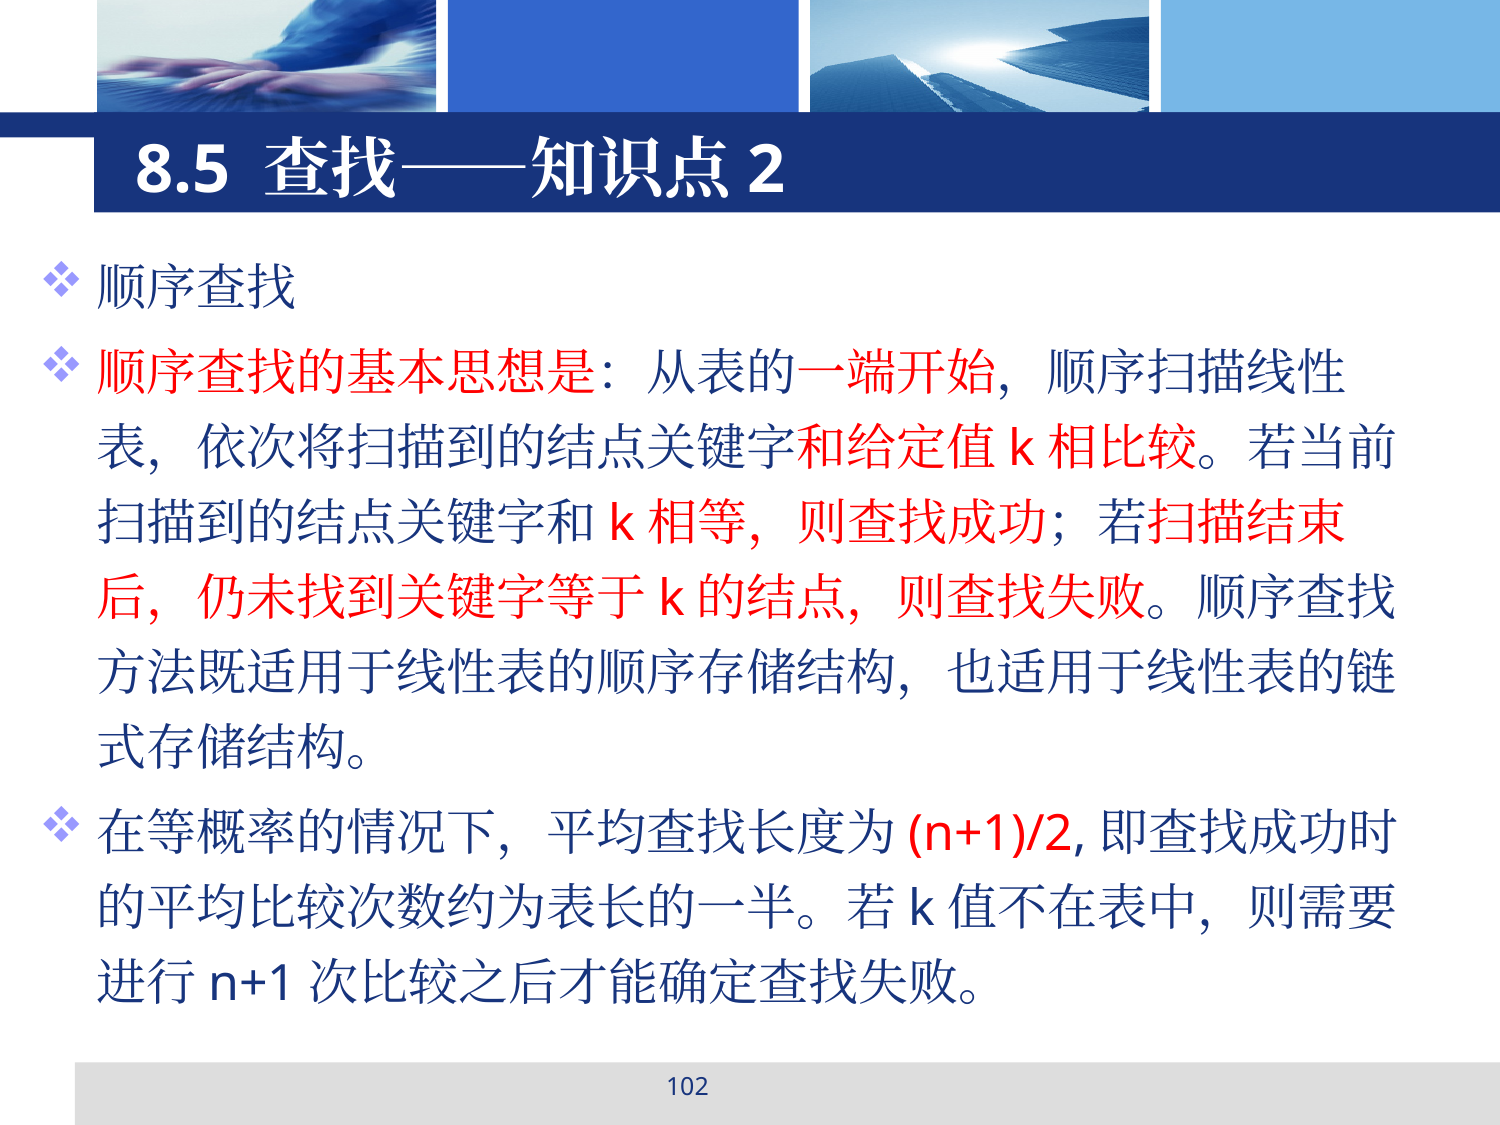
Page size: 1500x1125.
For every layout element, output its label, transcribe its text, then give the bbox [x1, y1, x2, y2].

slide_number 102 [512, 1062, 863, 1116]
title 8.5 查找——知识点2 [120, 120, 1400, 213]
list 顺序查找 顺序查找的基本思想是：从表的一端开始，顺序扫描线性表，依次将扫描到的结点关键字和给定值k相比较。若当前扫描到的结点关键字和k相等，则查找成功；若扫描结束后，仍未找到关键字等于k的结点，则查找失败。顺序查找方法既适用于线性表的顺序存储结构，也适用于线性表的链式存储结构。 在等概率的情况下，平均查找长度为(n+1)/2,即查找成功时的平均比较次数约为表长的一半。若k值不在表中，则需要进行n+1次比较之后才能确定查找失败。 [24, 232, 1425, 1034]
picture [810, 0, 1150, 112]
picture [97, 0, 437, 112]
